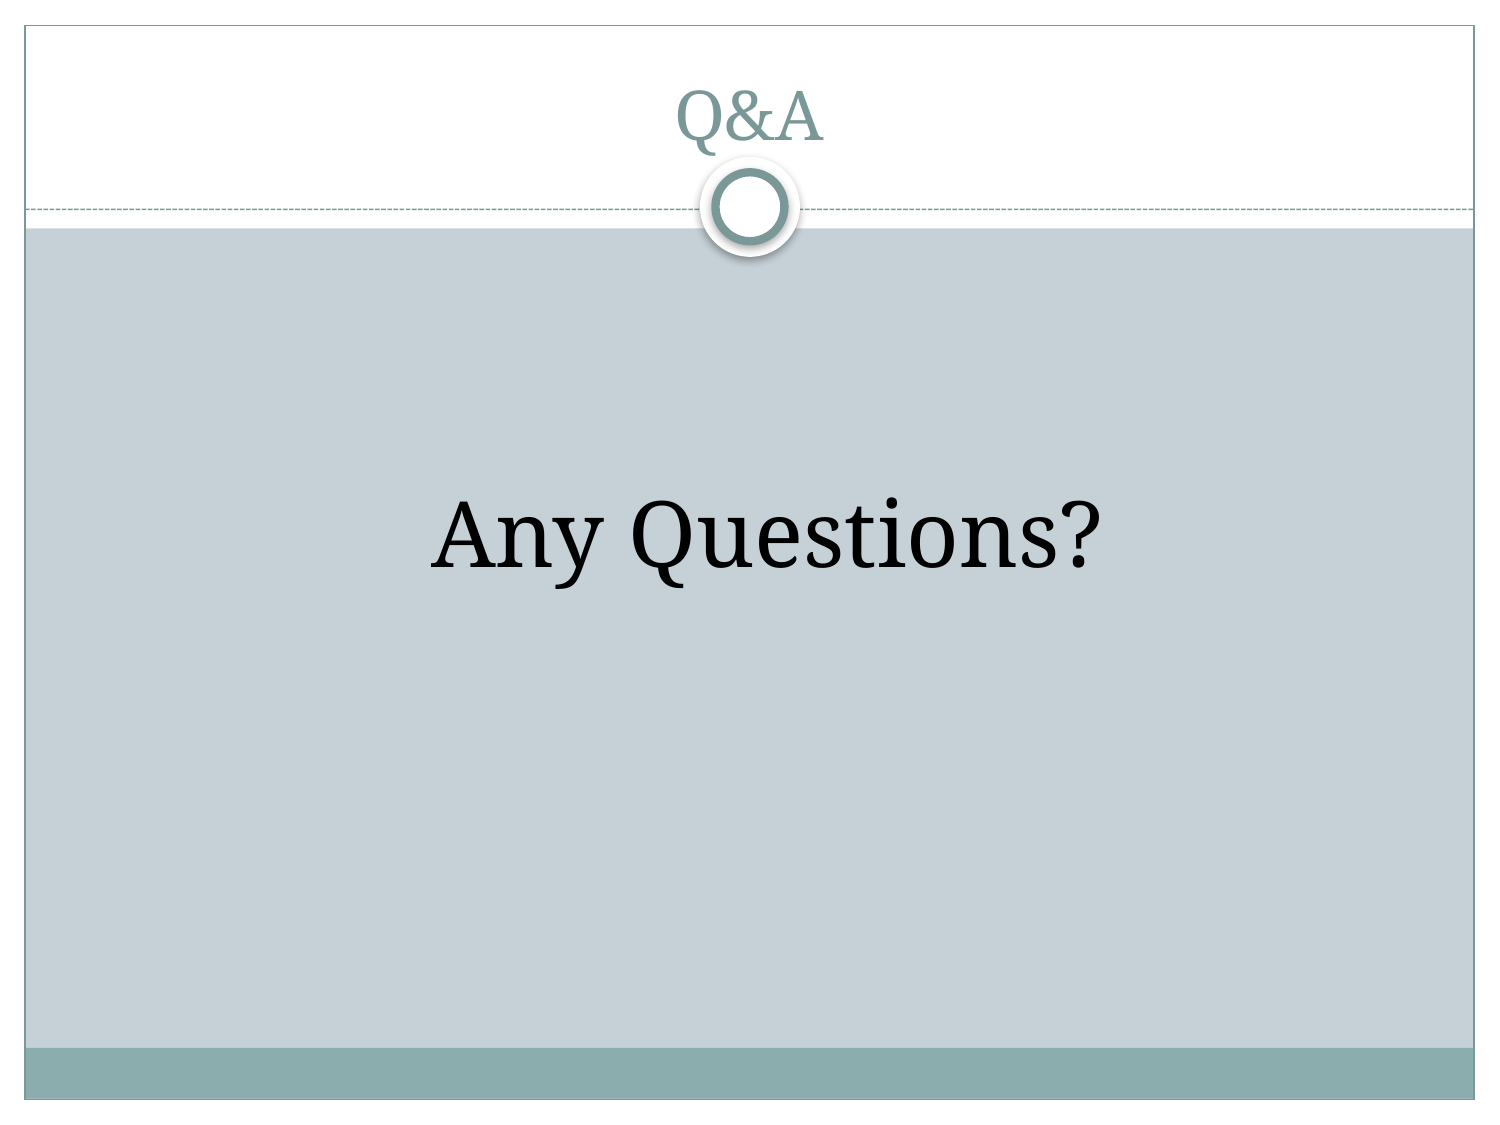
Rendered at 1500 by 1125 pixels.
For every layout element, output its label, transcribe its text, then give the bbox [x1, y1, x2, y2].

title Q&A [49, 37, 1450, 162]
list Any Questions? [70, 468, 1465, 792]
